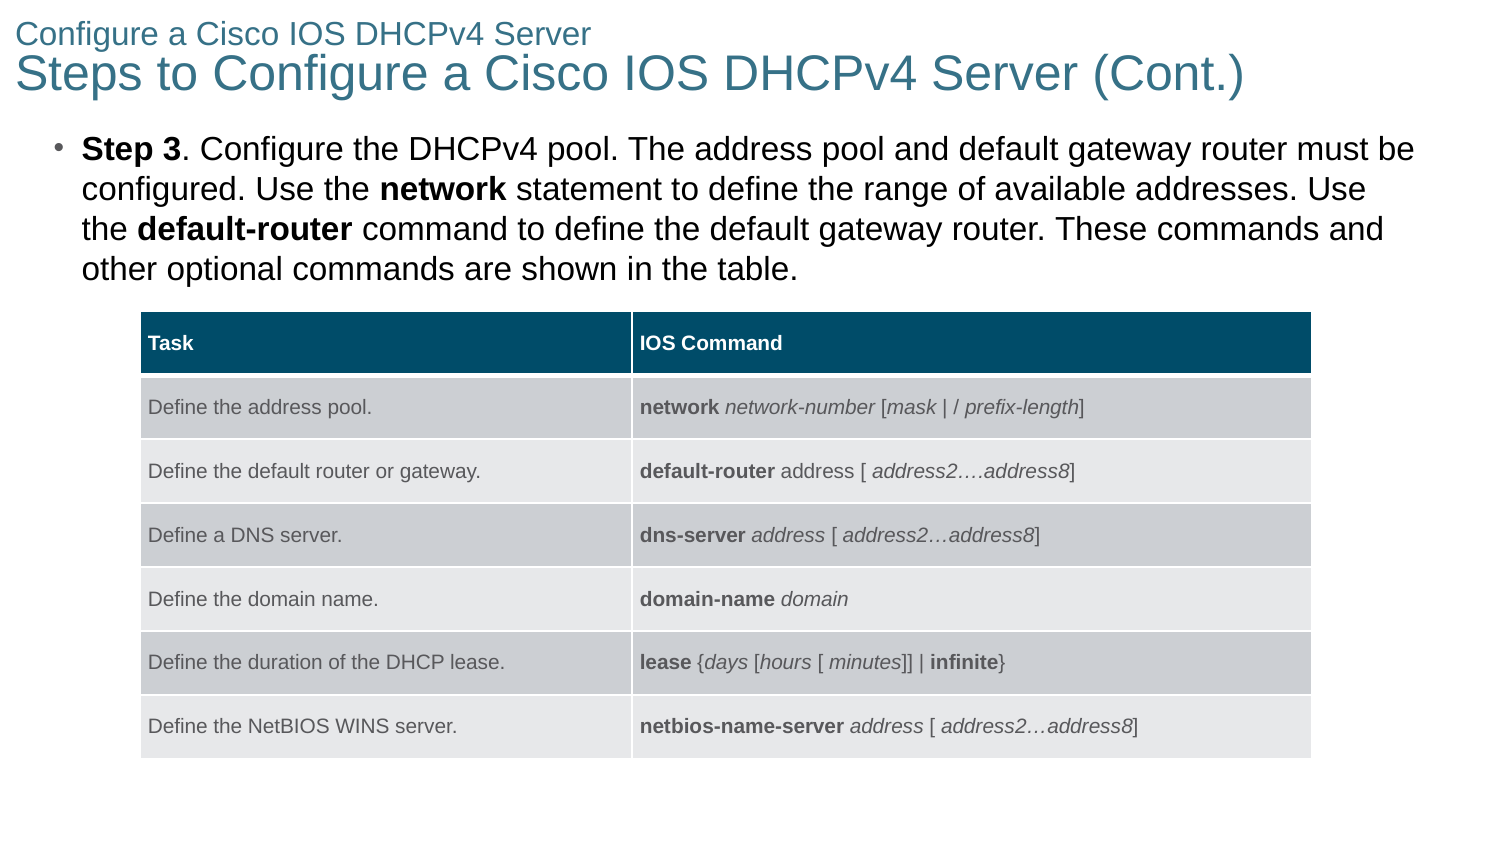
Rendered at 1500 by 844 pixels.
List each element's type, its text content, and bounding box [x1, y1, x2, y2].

table_cell Define the domain name. [141, 568, 631, 630]
table_header IOS Command [633, 312, 1311, 373]
list Step 3. Configure the DHCPv4 pool. The address pool and default gateway router must be configured. Use the network statement to define the range of available addresses. Use the default-router command to define the default gateway router. These commands and other optional commands are shown in the table. [38, 120, 1437, 289]
table_cell Define the default router or gateway. [141, 440, 631, 502]
table_cell Define the duration of the DHCP lease. [141, 632, 631, 694]
title Configure a Cisco IOS DHCPv4 Server Steps to Configure a Cisco IOS DHCPv4 Server (Cont.) [0, 0, 1369, 121]
table_cell dns-server address [ address2…address8] [633, 504, 1311, 566]
table_cell default-router address [ address2….address8] [633, 440, 1311, 502]
table_cell lease {days [hours [ minutes]] | infinite} [633, 632, 1311, 694]
table_cell Define a DNS server. [141, 504, 631, 566]
table_cell Define the NetBIOS WINS server. [141, 696, 631, 758]
table_header Task [141, 312, 631, 373]
table_cell netbios-name-server address [ address2…address8] [633, 696, 1311, 758]
table_cell Define the address pool. [141, 378, 631, 438]
table_cell network network-number [mask | / prefix-length] [633, 378, 1311, 438]
table_cell domain-name domain [633, 568, 1311, 630]
